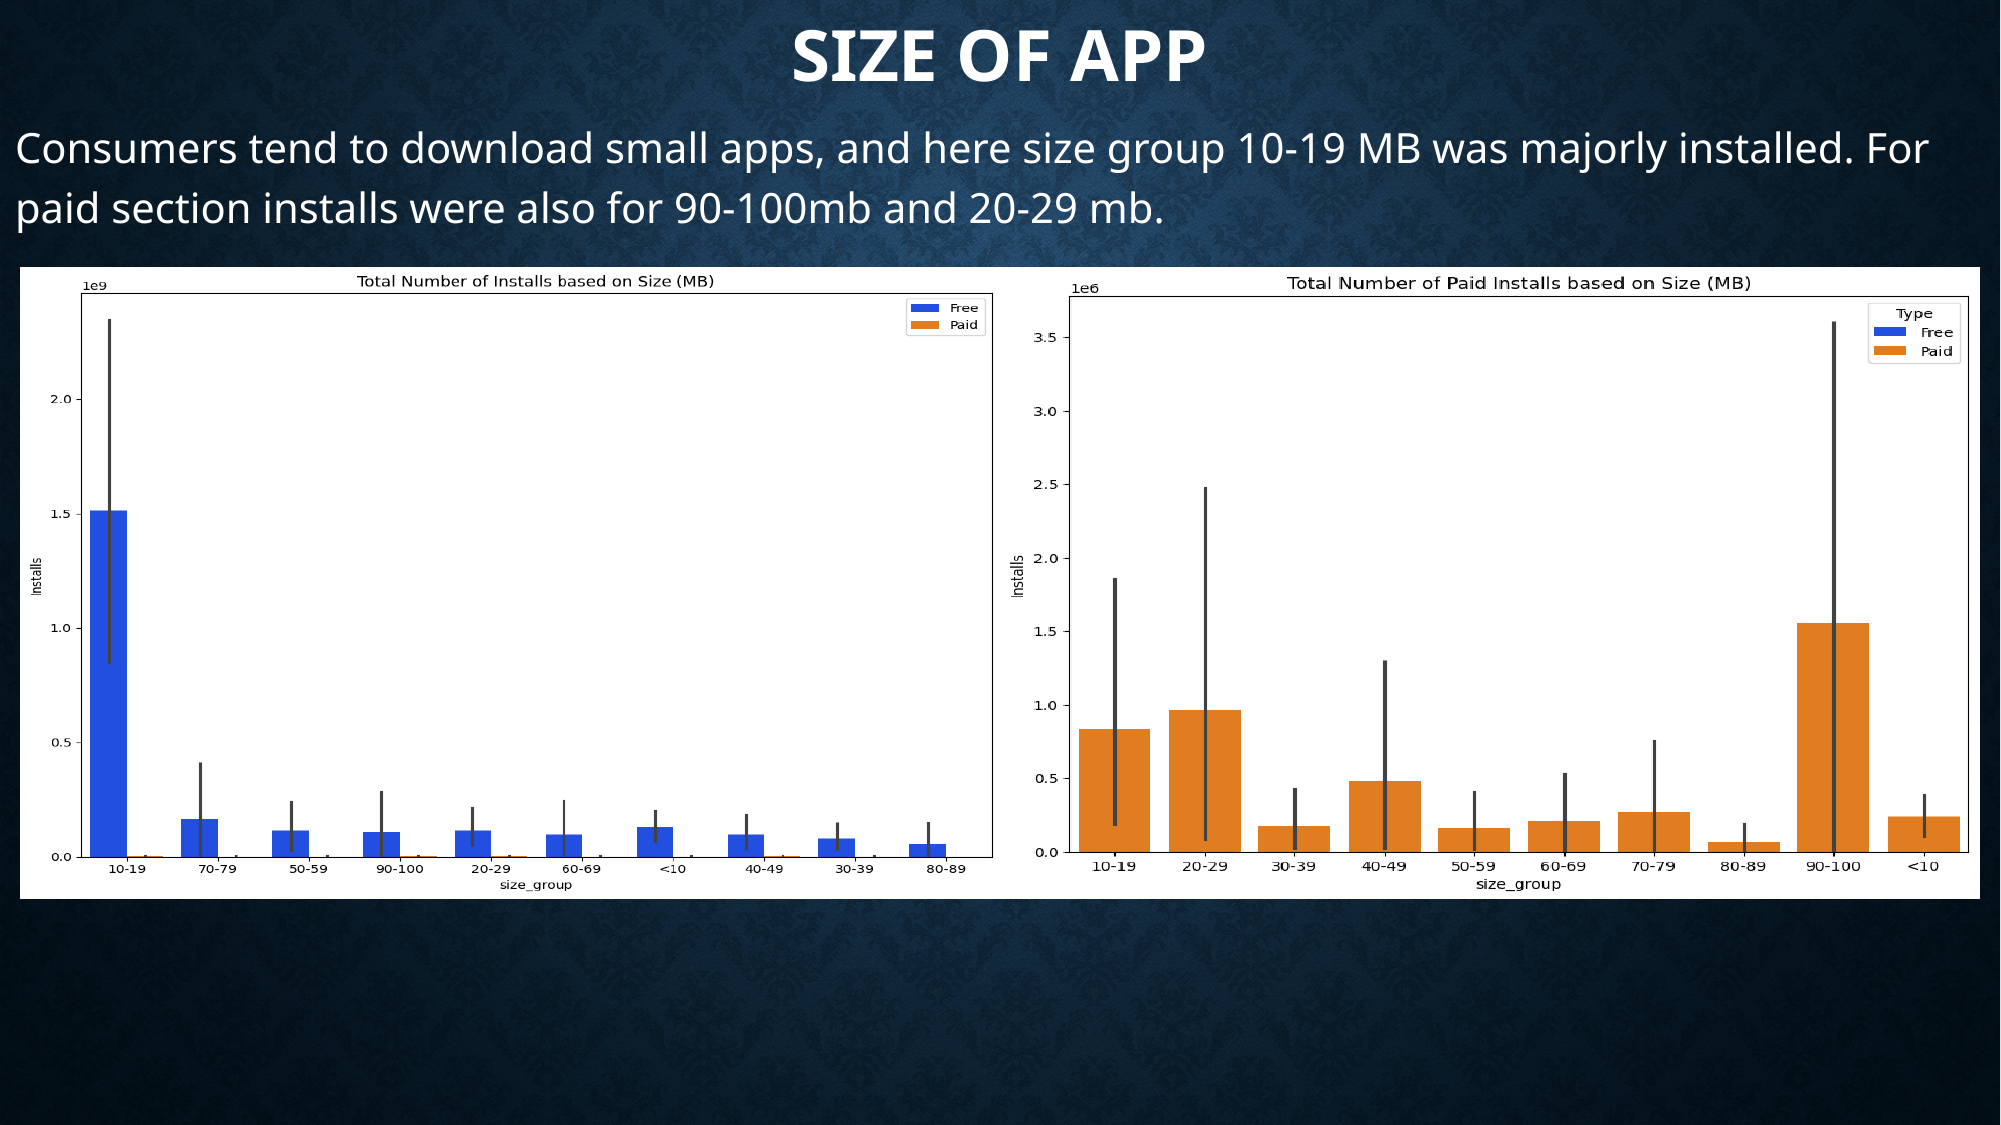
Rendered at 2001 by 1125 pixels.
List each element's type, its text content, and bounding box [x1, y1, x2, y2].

picture [19, 267, 1981, 899]
list Consumers tend to download small apps, and here size group 10-19 MB was majorly installed. For paid section installs were also for 90-100mb and 20-29 mb. [0, 104, 2000, 1125]
title Size of App [0, 0, 2000, 104]
